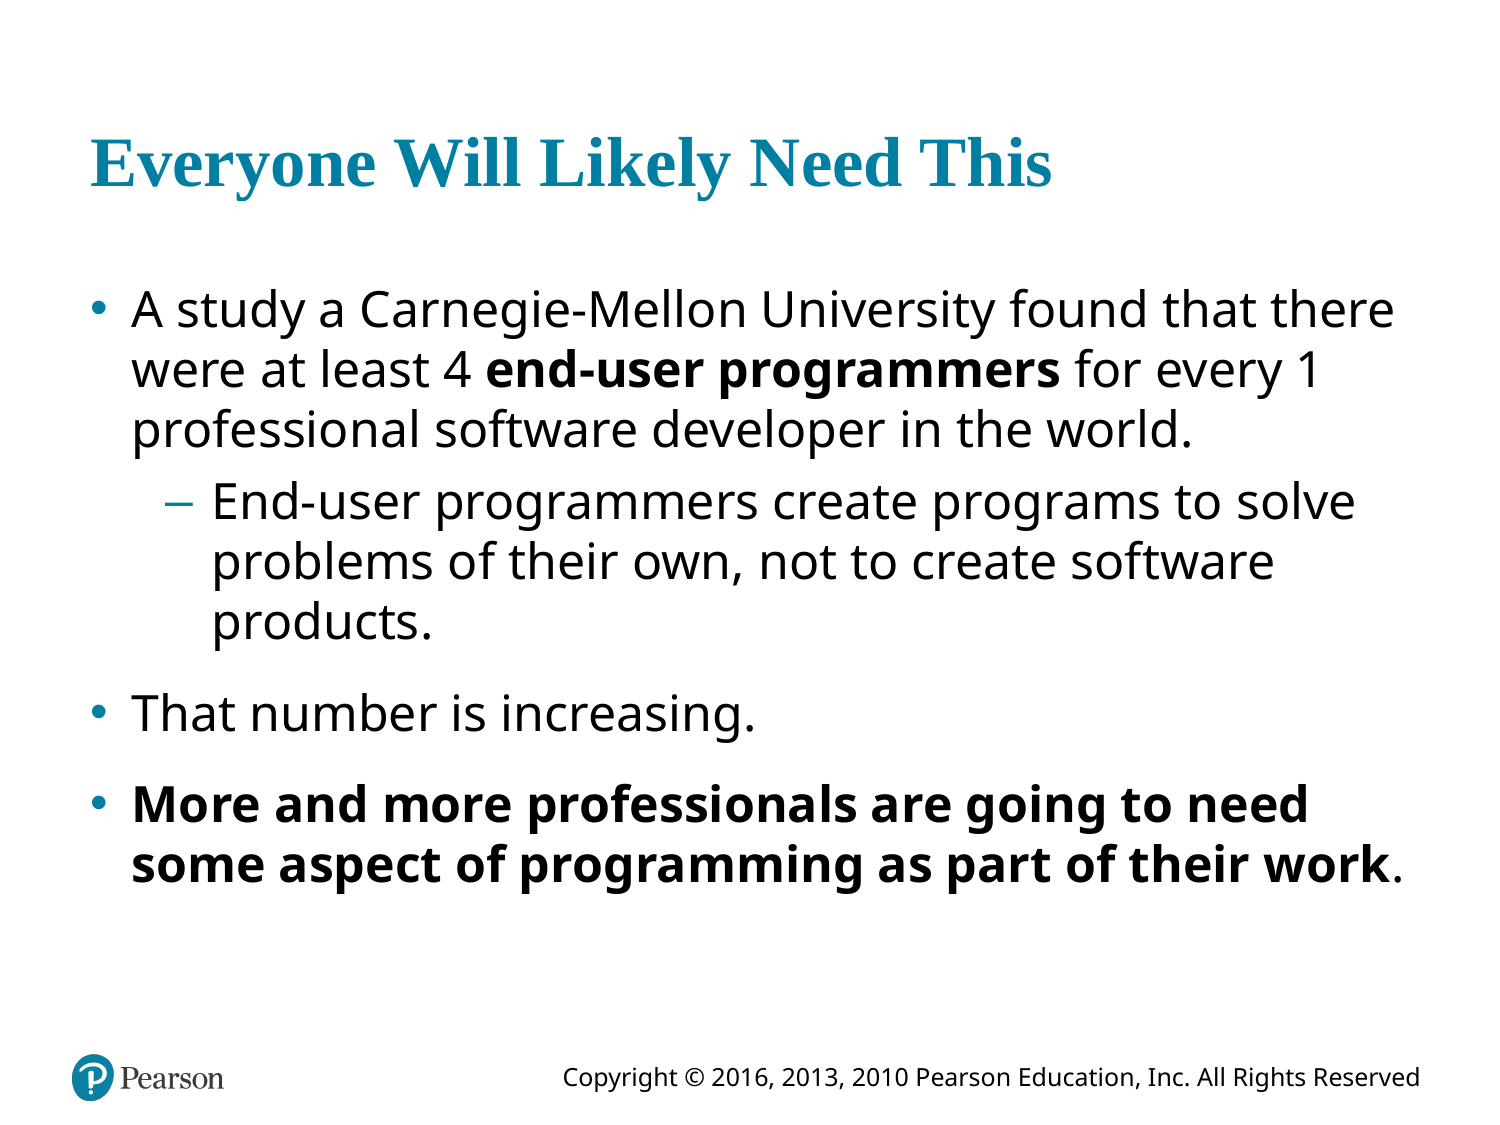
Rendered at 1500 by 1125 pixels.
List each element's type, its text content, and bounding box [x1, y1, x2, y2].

picture [72, 1087, 83, 1101]
picture [72, 1054, 88, 1070]
picture [80, 1063, 106, 1088]
title Everyone Will Likely Need This [75, 0, 1425, 216]
picture [98, 1054, 224, 1101]
list A study a Carnegie-Mellon University found that there were at least 4 end-user programmers for every 1 professional software developer in the world. End-user programmers create programs to solve problems of their own, not to create software products. That number is increasing. More and more professionals are going to need some aspect of programming as part of their work. [75, 262, 1425, 931]
